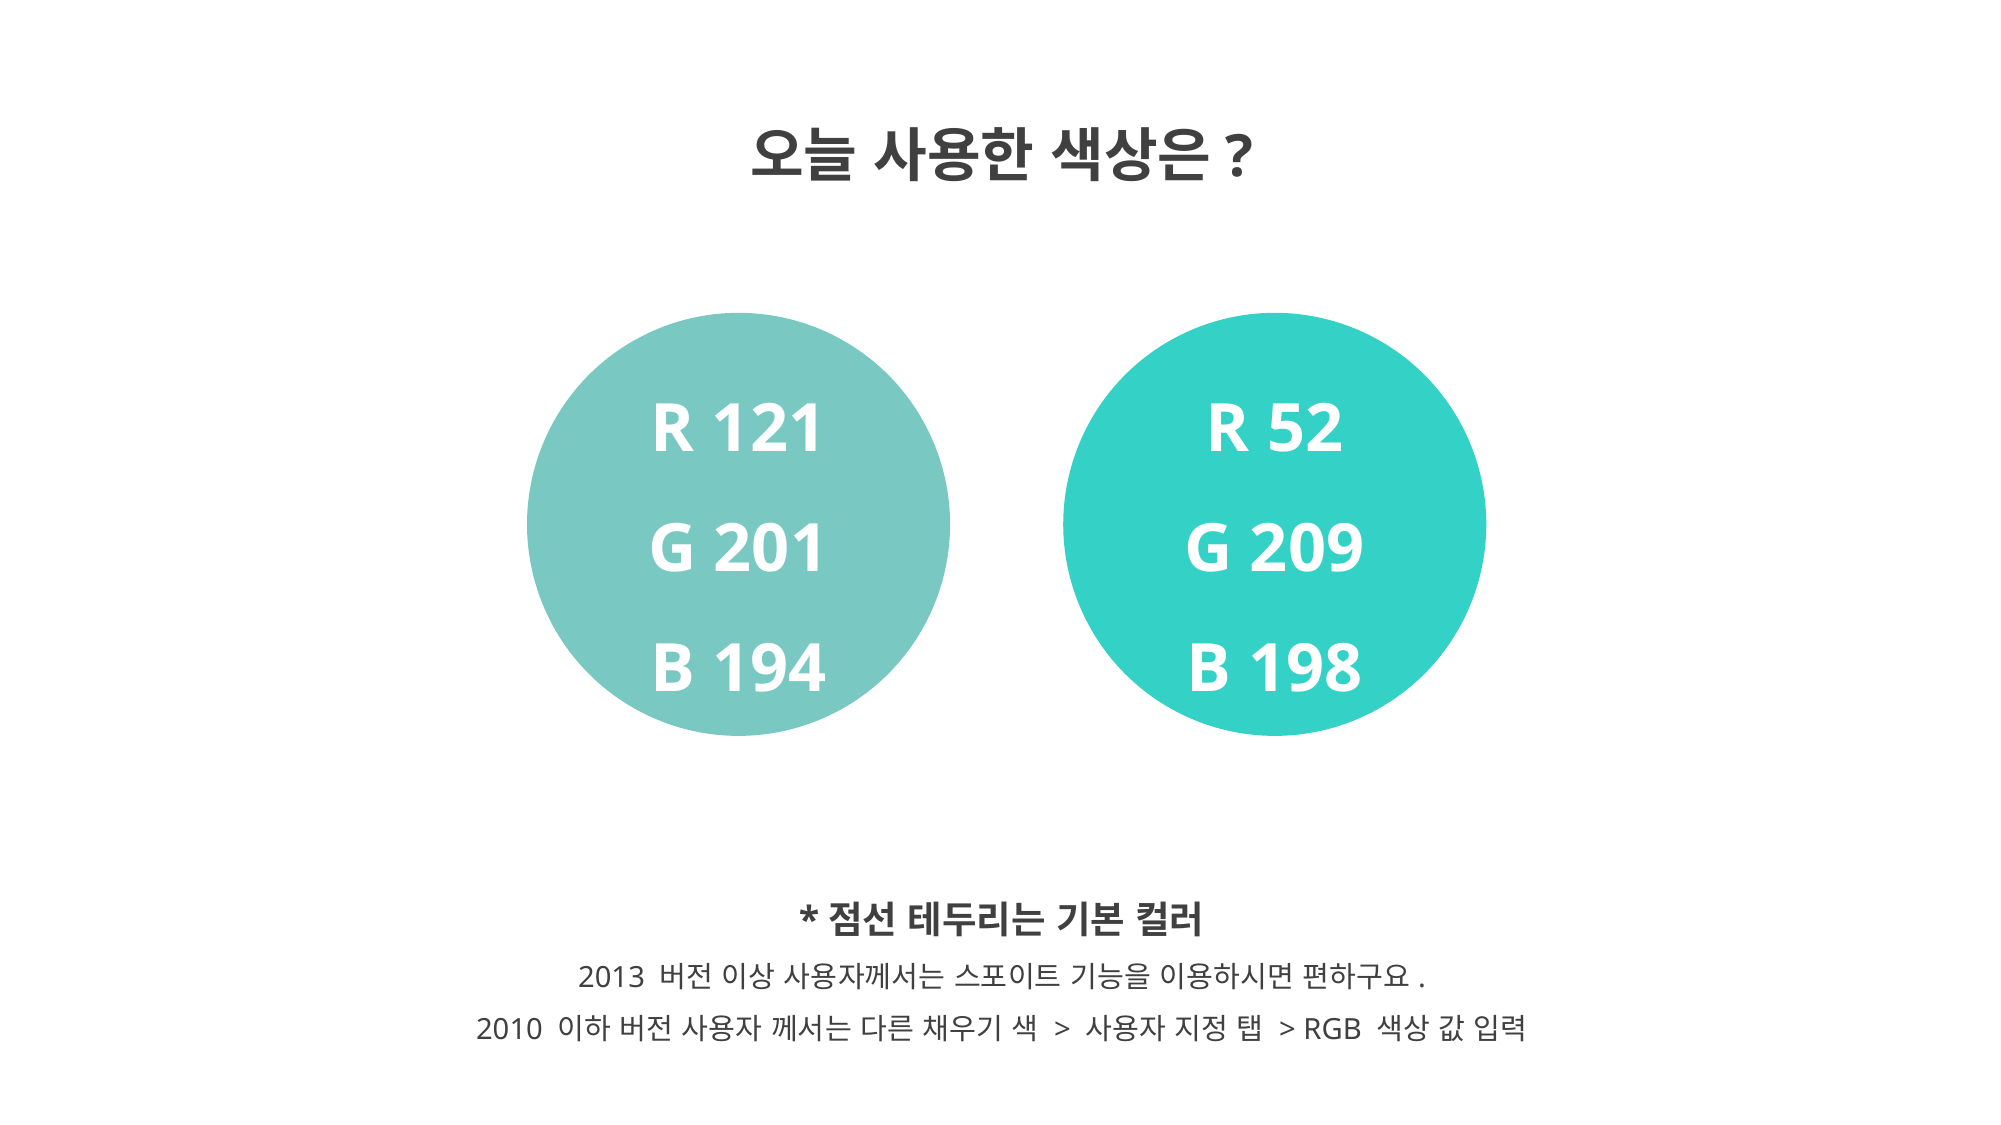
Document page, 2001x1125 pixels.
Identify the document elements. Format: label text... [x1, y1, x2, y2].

text_box R 52 G 209 B 198 [1062, 311, 1488, 737]
text_box *점선 테두리는 기본 컬러 2013 버전 이상 사용자께서는 스포이트 기능을 이용하시면 편하구요. 2010 이하 버전 사용자 께서는 다른 채우기 색 > 사용자 지정 탭 > RGB 색상 값 입력 [402, 865, 1601, 1053]
text_box R 121 G 201 B 194 [525, 311, 952, 737]
text_box 오늘 사용한 색상은? [654, 75, 1350, 196]
